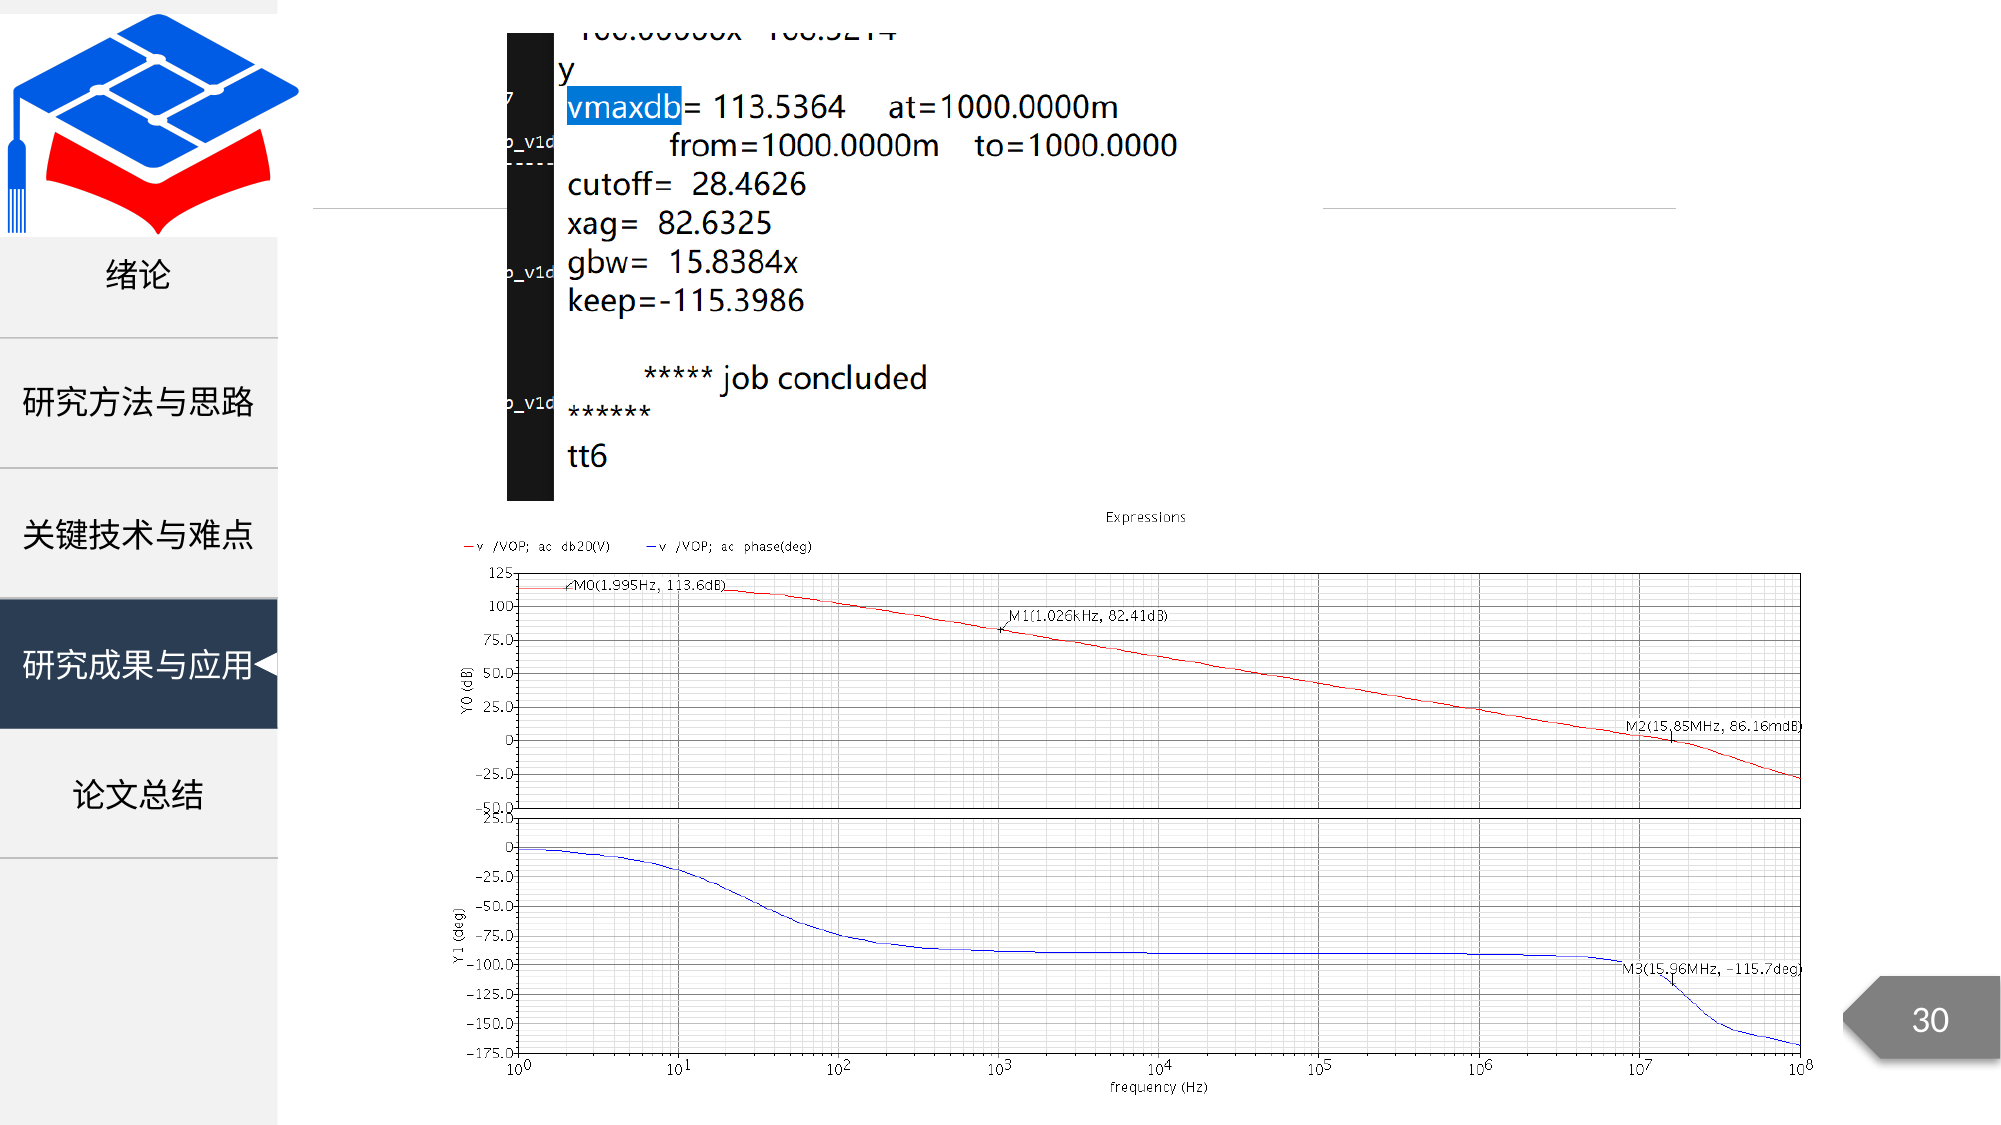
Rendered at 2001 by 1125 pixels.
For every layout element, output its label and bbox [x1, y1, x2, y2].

picture [0, 14, 304, 237]
picture [440, 33, 1843, 1104]
